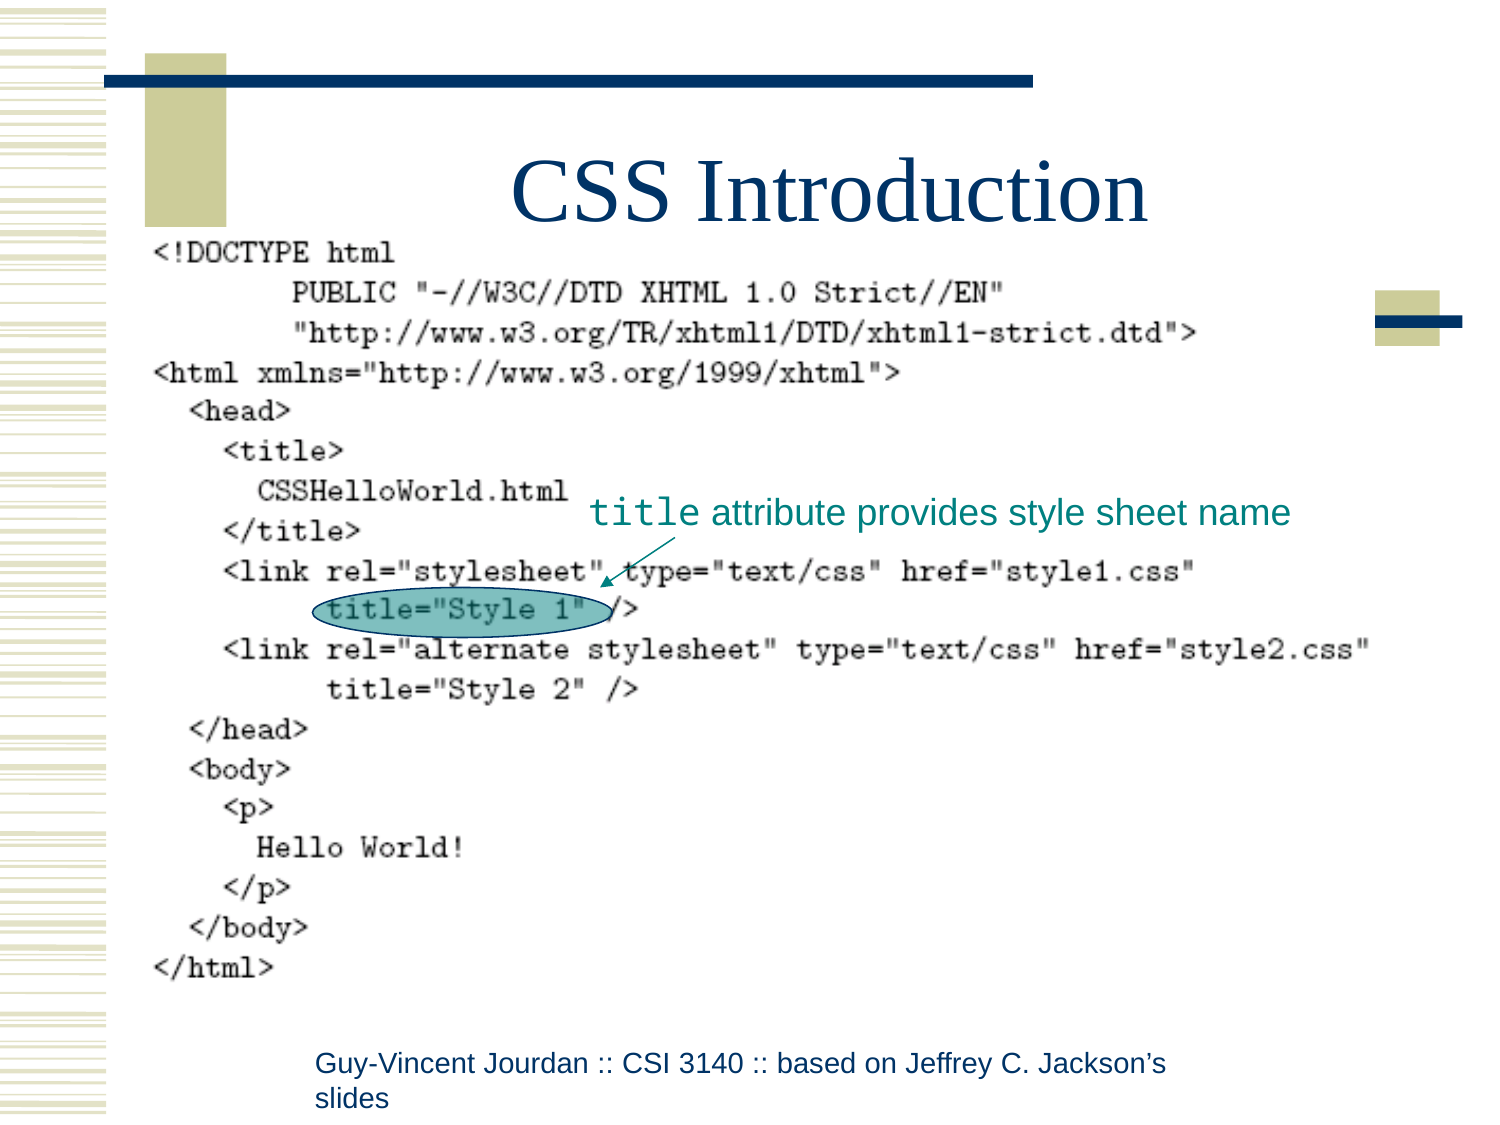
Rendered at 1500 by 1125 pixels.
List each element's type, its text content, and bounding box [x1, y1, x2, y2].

footer Guy-Vincent Jourdan :: CSI 3140 :: based on Jeffrey C. Jackson’s slides [300, 1037, 1238, 1113]
picture [137, 226, 1376, 995]
title CSS Introduction [225, 99, 1436, 288]
